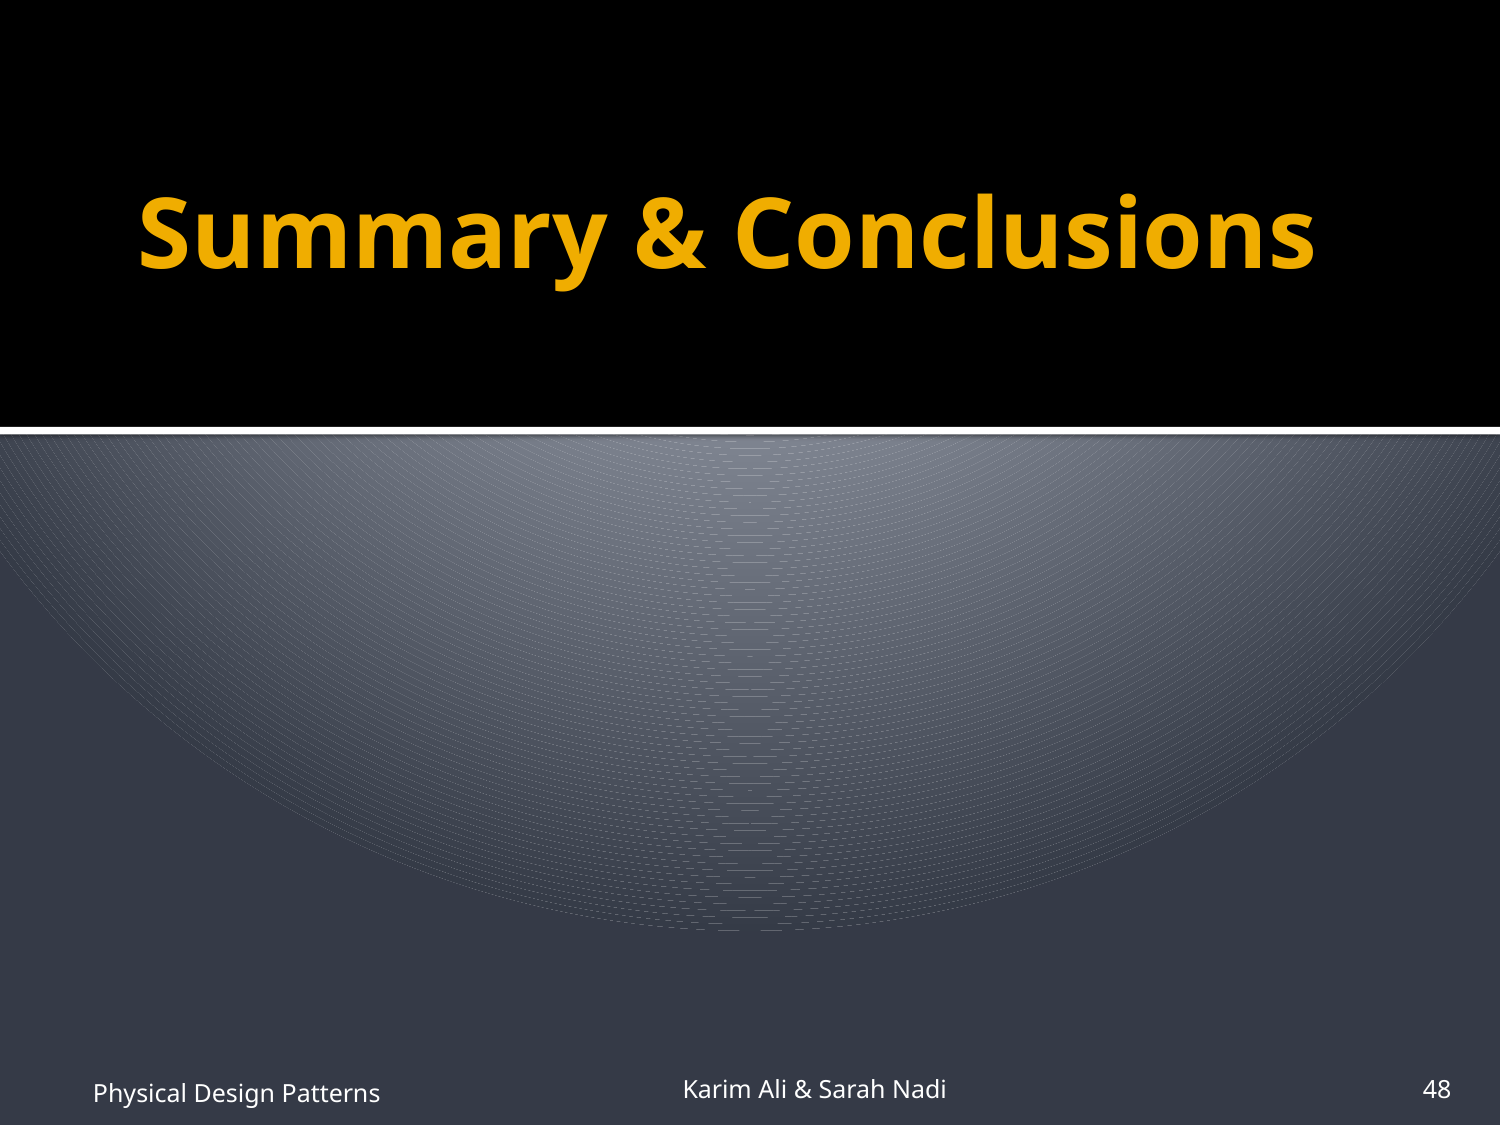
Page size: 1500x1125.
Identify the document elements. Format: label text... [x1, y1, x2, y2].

footer Karim Ali & Sarah Nadi [363, 1062, 1267, 1108]
slide_number Physical Design Patterns [75, 1062, 363, 1108]
title Summary & Conclusions [123, 19, 1438, 288]
slide_number 48 [1345, 1062, 1467, 1108]
